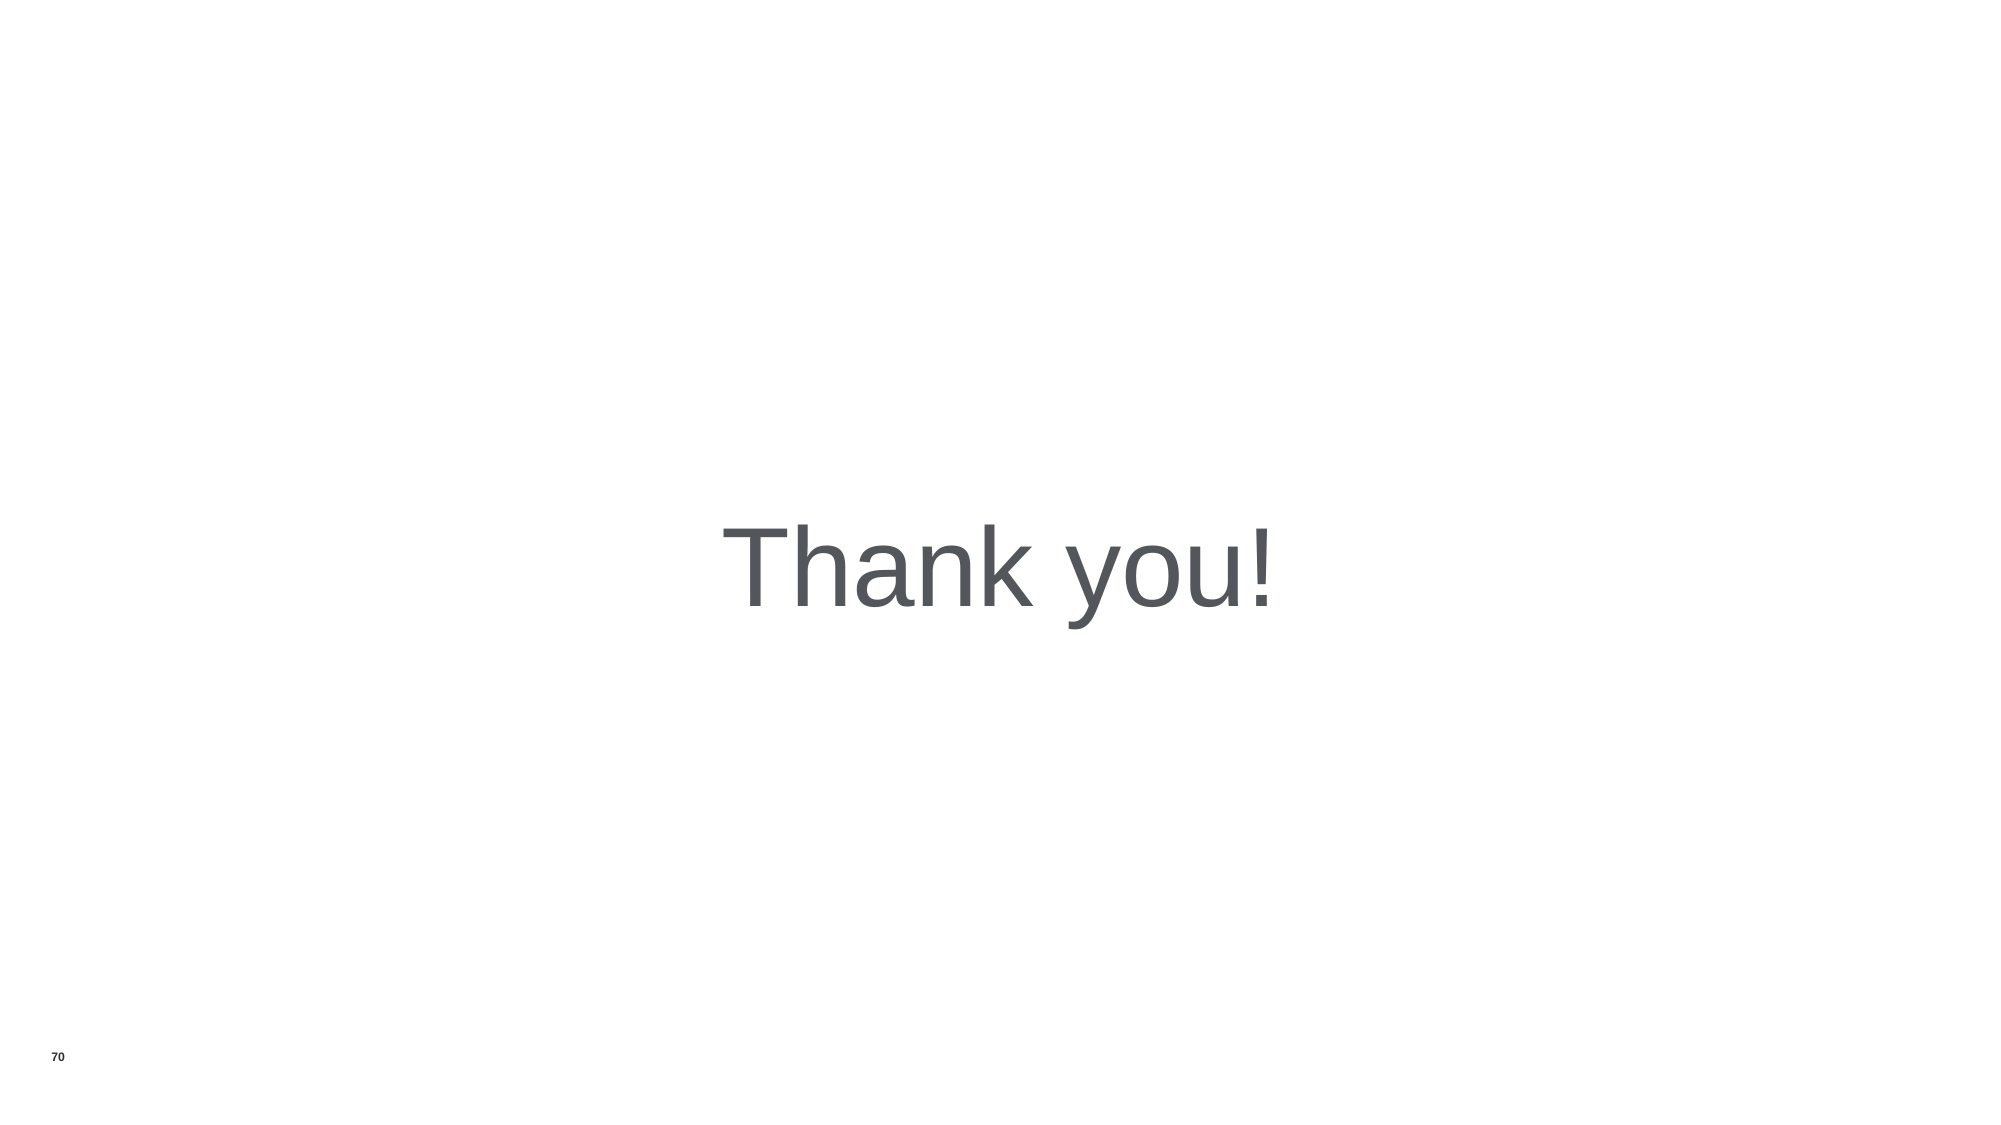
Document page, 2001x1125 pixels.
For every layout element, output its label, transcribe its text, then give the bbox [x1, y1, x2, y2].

text_box Thank you! [706, 486, 1293, 637]
slide_number 70 [0, 1025, 117, 1088]
